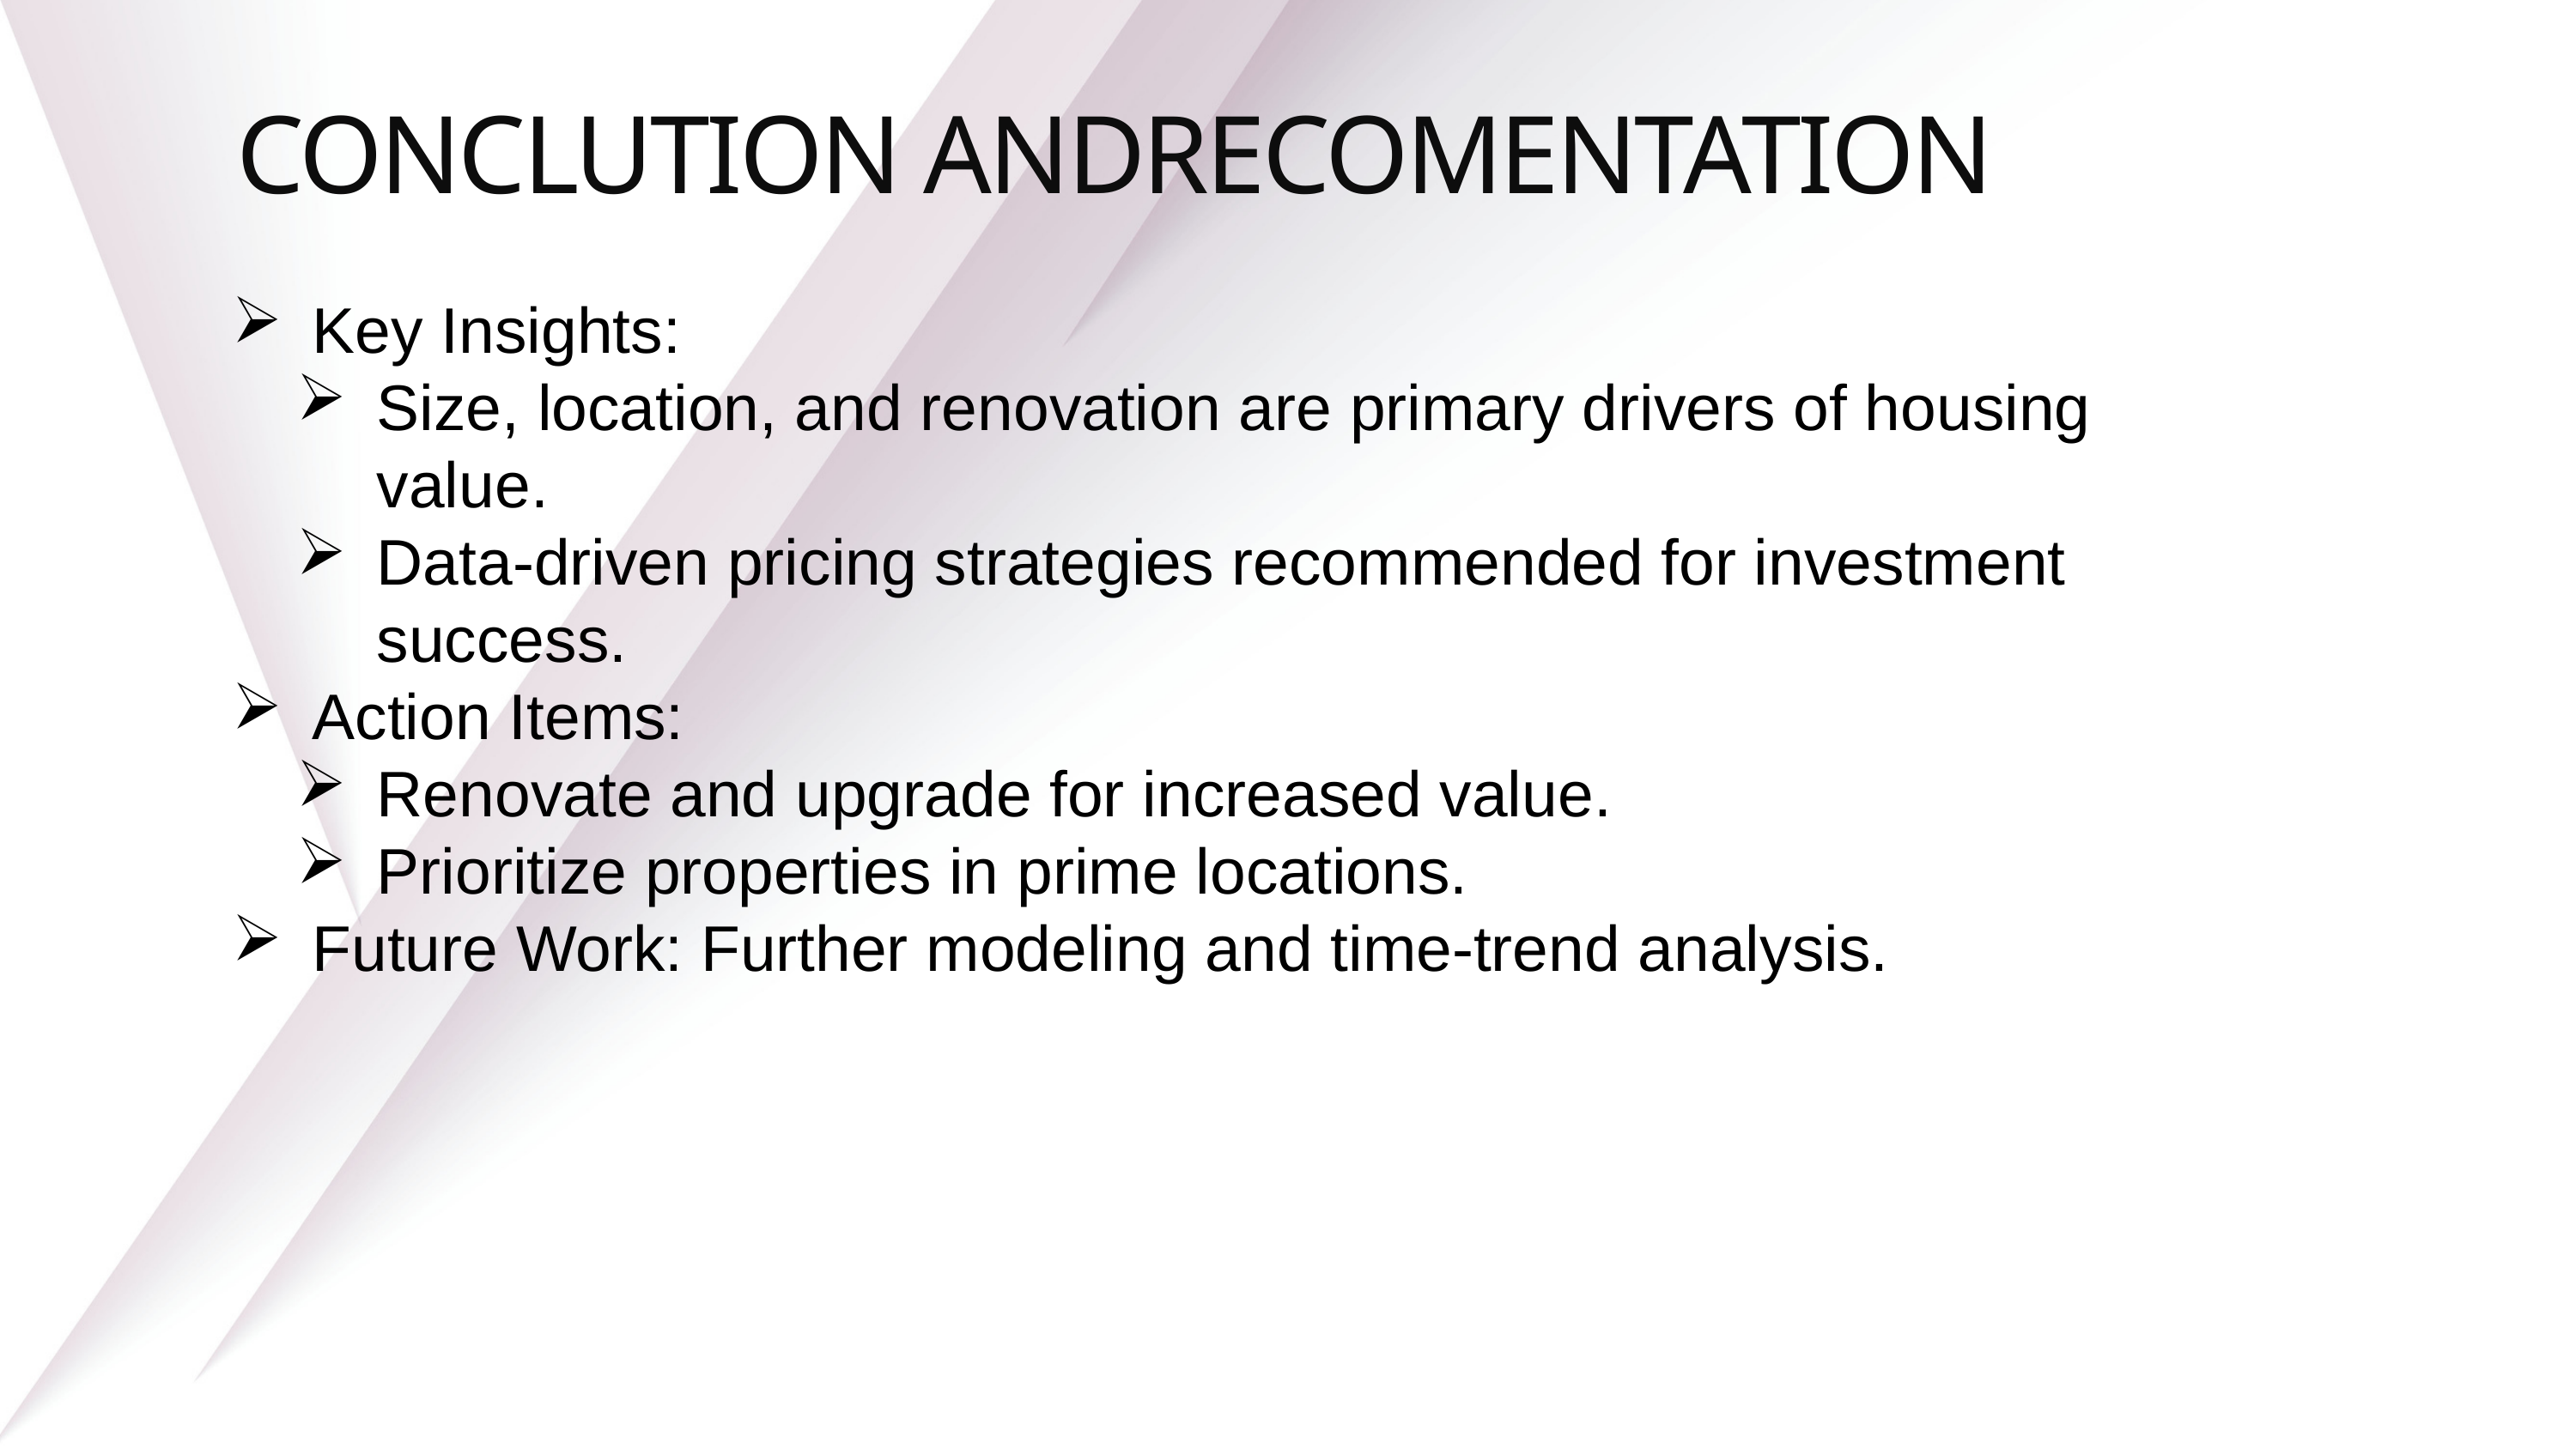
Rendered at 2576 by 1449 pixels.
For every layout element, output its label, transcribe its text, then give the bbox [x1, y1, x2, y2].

text_box CONCLUTION ANDRECOMENTATION [236, 71, 2572, 215]
text_box Key Insights: Size, location, and renovation are primary drivers of housing value. Data-driven pricing strategies recommended for investment success. Action Items: Renovate and upgrade for increased value. Prioritize properties in prime locations. Future Work: Further modeling and time-trend analysis. [232, 288, 2104, 1070]
text_box [0, 0, 2576, 1449]
